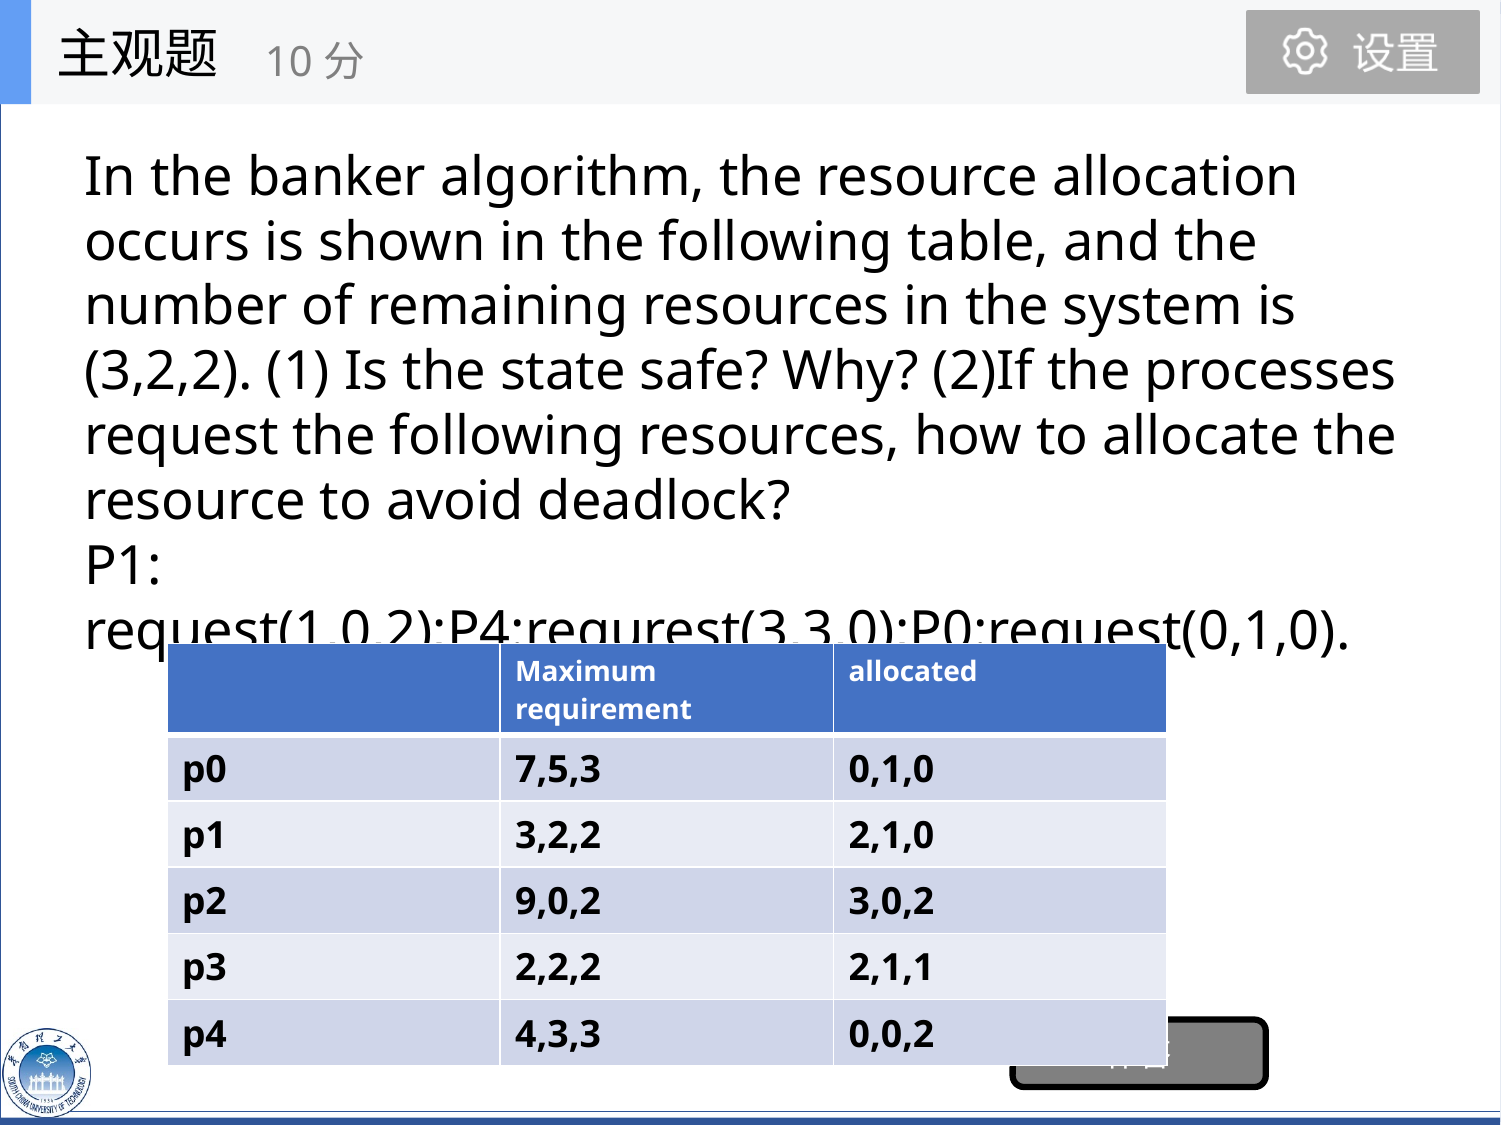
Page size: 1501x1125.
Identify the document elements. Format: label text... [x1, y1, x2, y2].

table_cell p4 [168, 1000, 499, 1065]
table_cell p0 [168, 738, 499, 800]
table_cell 2,1,1 [834, 934, 1166, 999]
table_cell 0,0,2 [834, 1000, 1166, 1065]
table_cell 2,2,2 [501, 934, 833, 999]
table_header Maximum requirement [501, 644, 833, 732]
table_cell 0,1,0 [834, 738, 1166, 800]
table_header allocated [834, 644, 1166, 732]
table_cell 4,3,3 [501, 1000, 833, 1065]
picture [1246, 10, 1480, 94]
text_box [0, 0, 1501, 105]
table_cell 3,0,2 [834, 868, 1166, 933]
table_cell 9,0,2 [501, 868, 833, 933]
table_cell p1 [168, 802, 499, 866]
text_box 作答 [1011, 1018, 1267, 1089]
text_box In the banker algorithm, the resource allocation occurs is shown in the following table, and the number of remaining resources in the system is (3,2,2). (1) Is the state safe? Why? (2)If the processes request the following resources, how to allocate the resource to avoid deadlock? P1: request(1,0,2);P4:requrest(3,3,0);P0:request(0,1,0). [69, 105, 1459, 892]
table_cell 7,5,3 [501, 738, 833, 800]
table_cell p3 [168, 934, 499, 999]
table_cell 3,2,2 [501, 802, 833, 866]
table_cell 2,1,0 [834, 802, 1166, 866]
table_cell p2 [168, 868, 499, 933]
table_header [168, 644, 499, 732]
picture [2, 1028, 91, 1117]
